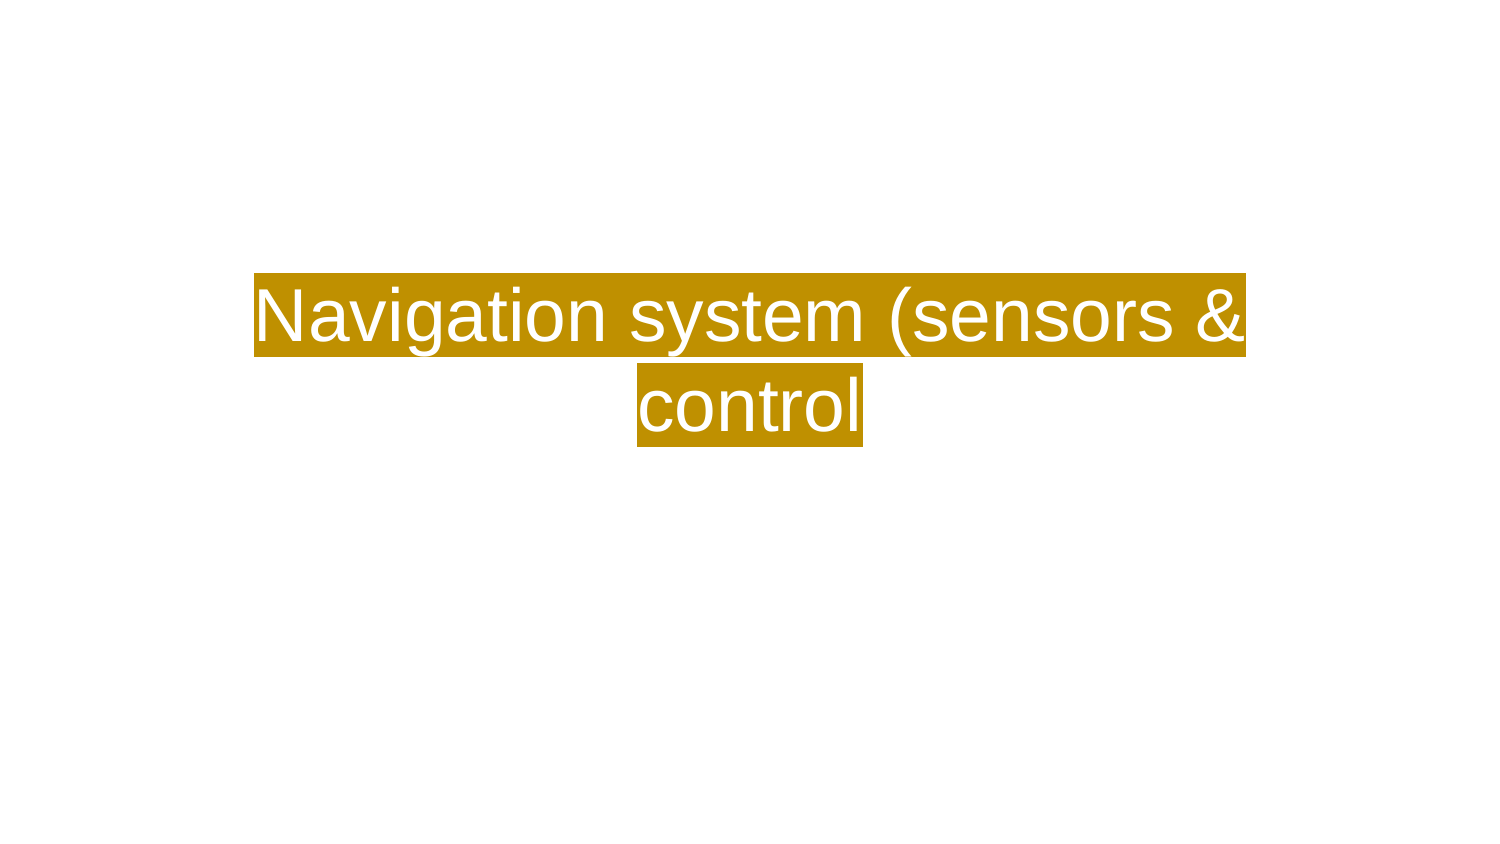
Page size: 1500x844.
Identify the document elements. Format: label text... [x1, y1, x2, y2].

title Navigation system (sensors & control [51, 250, 1449, 491]
